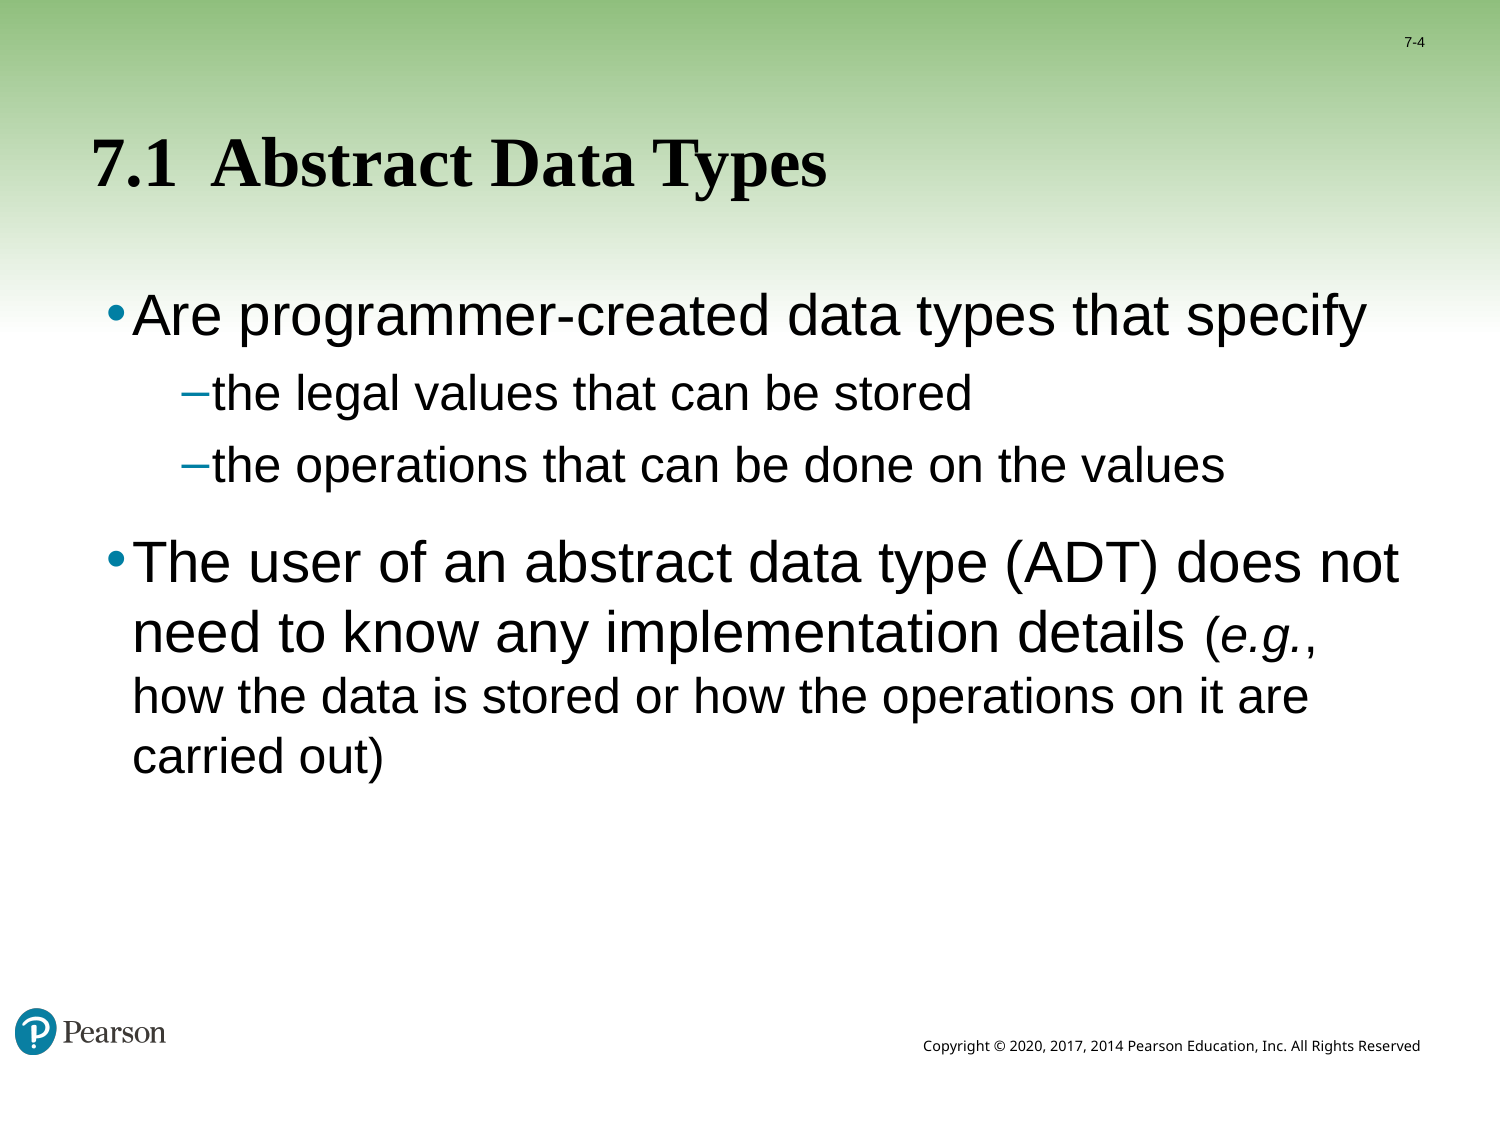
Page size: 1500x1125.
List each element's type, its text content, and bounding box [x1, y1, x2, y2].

picture [23, 1017, 49, 1042]
title 7.1 Abstract Data Types [75, 35, 1425, 216]
slide_number 7-4 [1389, 18, 1480, 49]
picture [15, 1008, 30, 1024]
list Are programmer-created data types that specify the legal values that can be stored the operations that can be done on the values The user of an abstract data type (ADT) does not need to know any implementation details (e.g., how the data is stored or how the operations on it are carried out) [75, 262, 1425, 1005]
picture [41, 1008, 166, 1055]
picture [15, 1041, 26, 1055]
